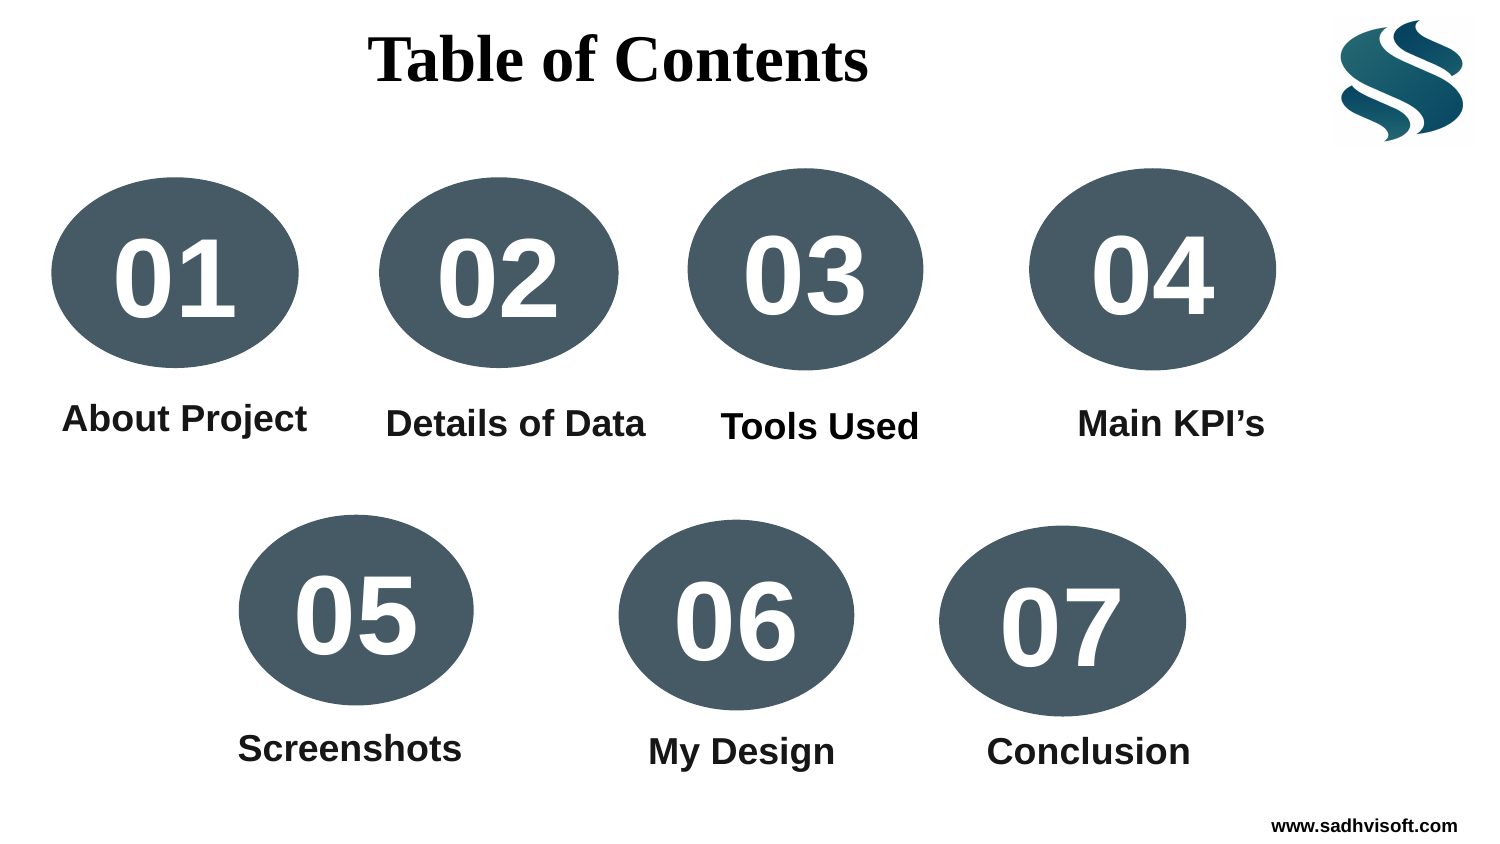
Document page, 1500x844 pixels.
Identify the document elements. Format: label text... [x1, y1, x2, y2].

text_box 05 [236, 512, 476, 708]
picture [1334, 15, 1475, 146]
text_box 06 [616, 517, 857, 713]
text_box Main KPI’s [1005, 392, 1337, 452]
text_box 07 [937, 523, 1189, 719]
text_box Table of Contents [0, 7, 1369, 103]
text_box Conclusion [923, 719, 1255, 780]
text_box Screenshots [184, 716, 516, 777]
text_box My Design [576, 719, 908, 780]
text_box 04 [1027, 166, 1279, 373]
text_box 03 [685, 166, 926, 373]
text_box About Project [18, 386, 351, 447]
text_box Details of Data [350, 392, 682, 452]
text_box www.sadhvisoft.com [989, 805, 1500, 844]
text_box 01 [49, 175, 301, 371]
text_box Tools Used [654, 394, 986, 455]
text_box 02 [377, 175, 621, 371]
